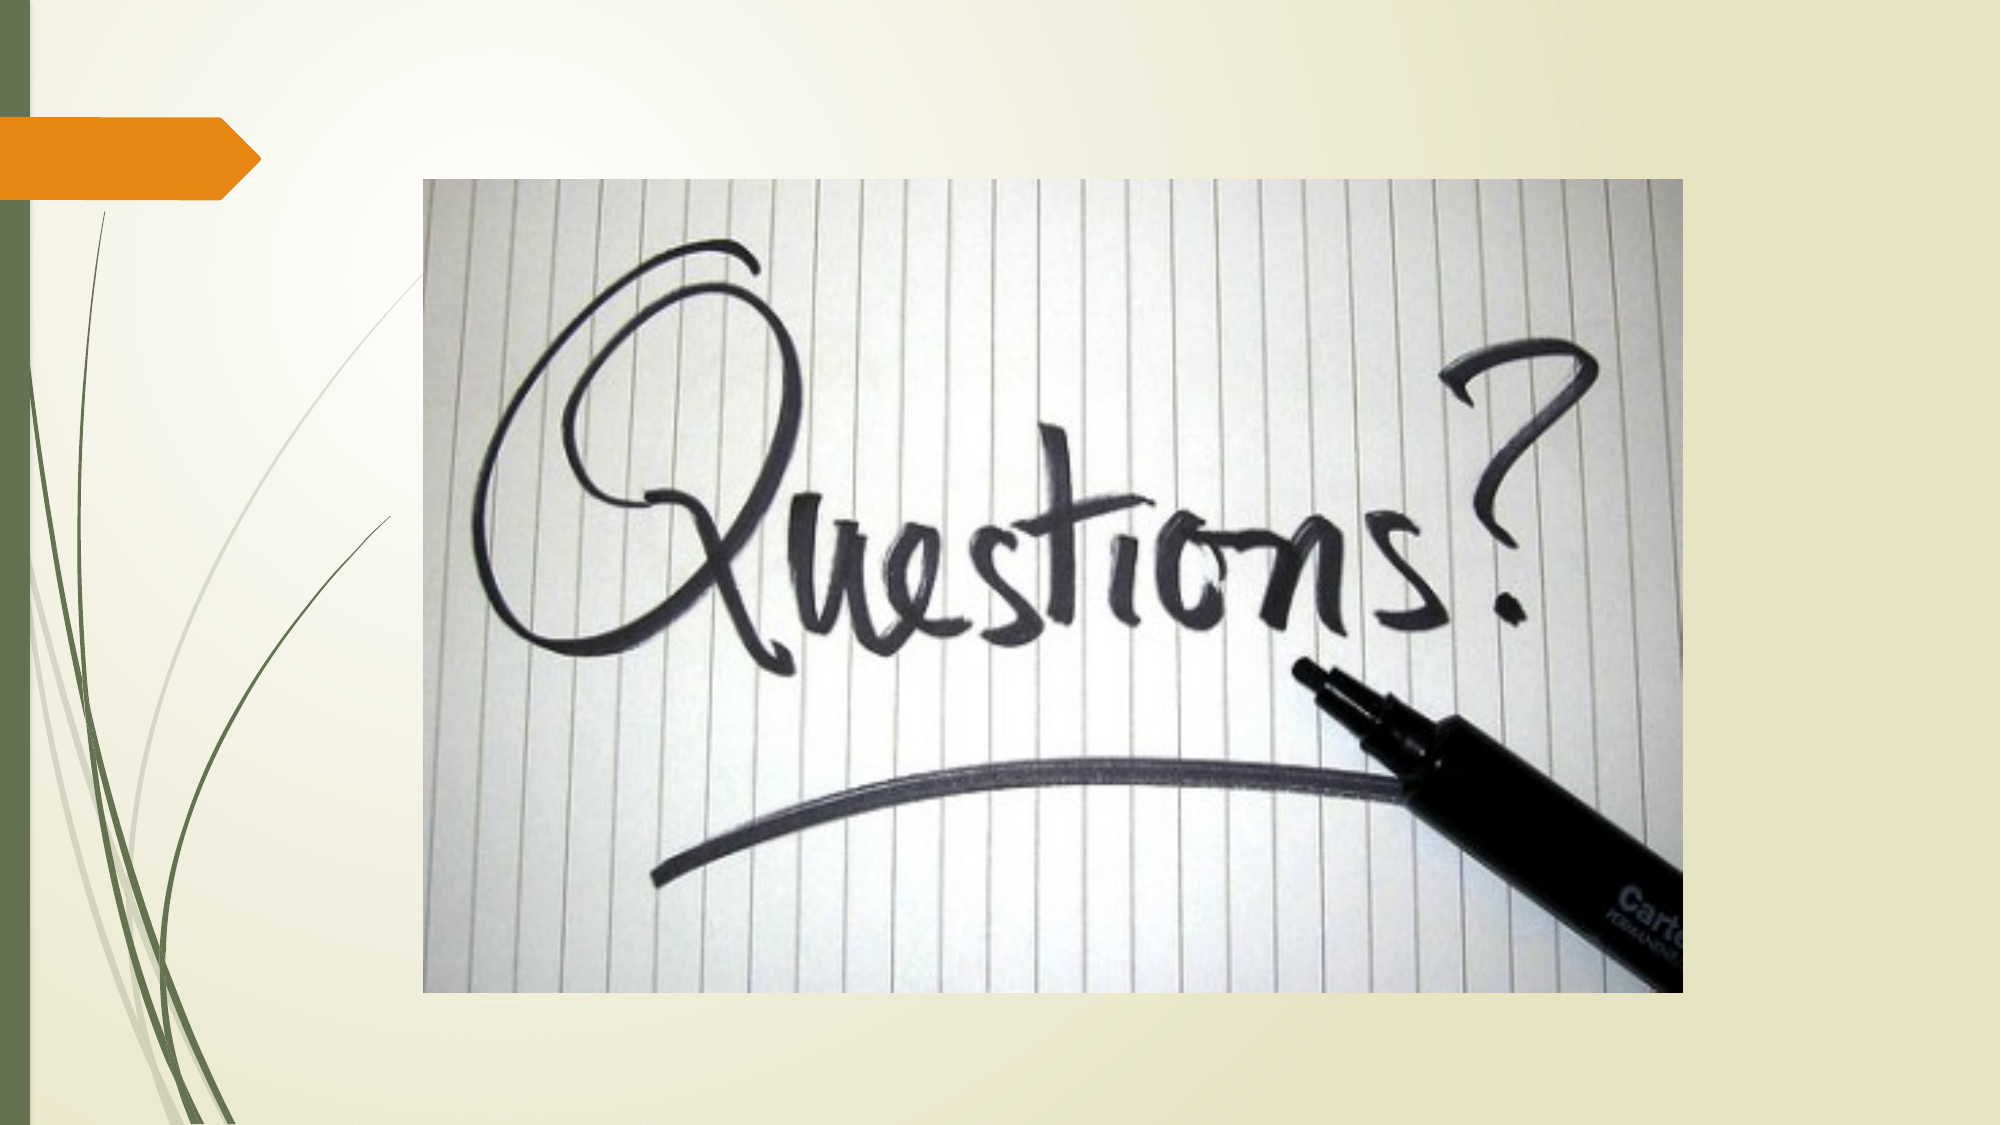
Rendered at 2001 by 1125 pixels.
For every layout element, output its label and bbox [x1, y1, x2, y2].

picture [423, 179, 1683, 993]
